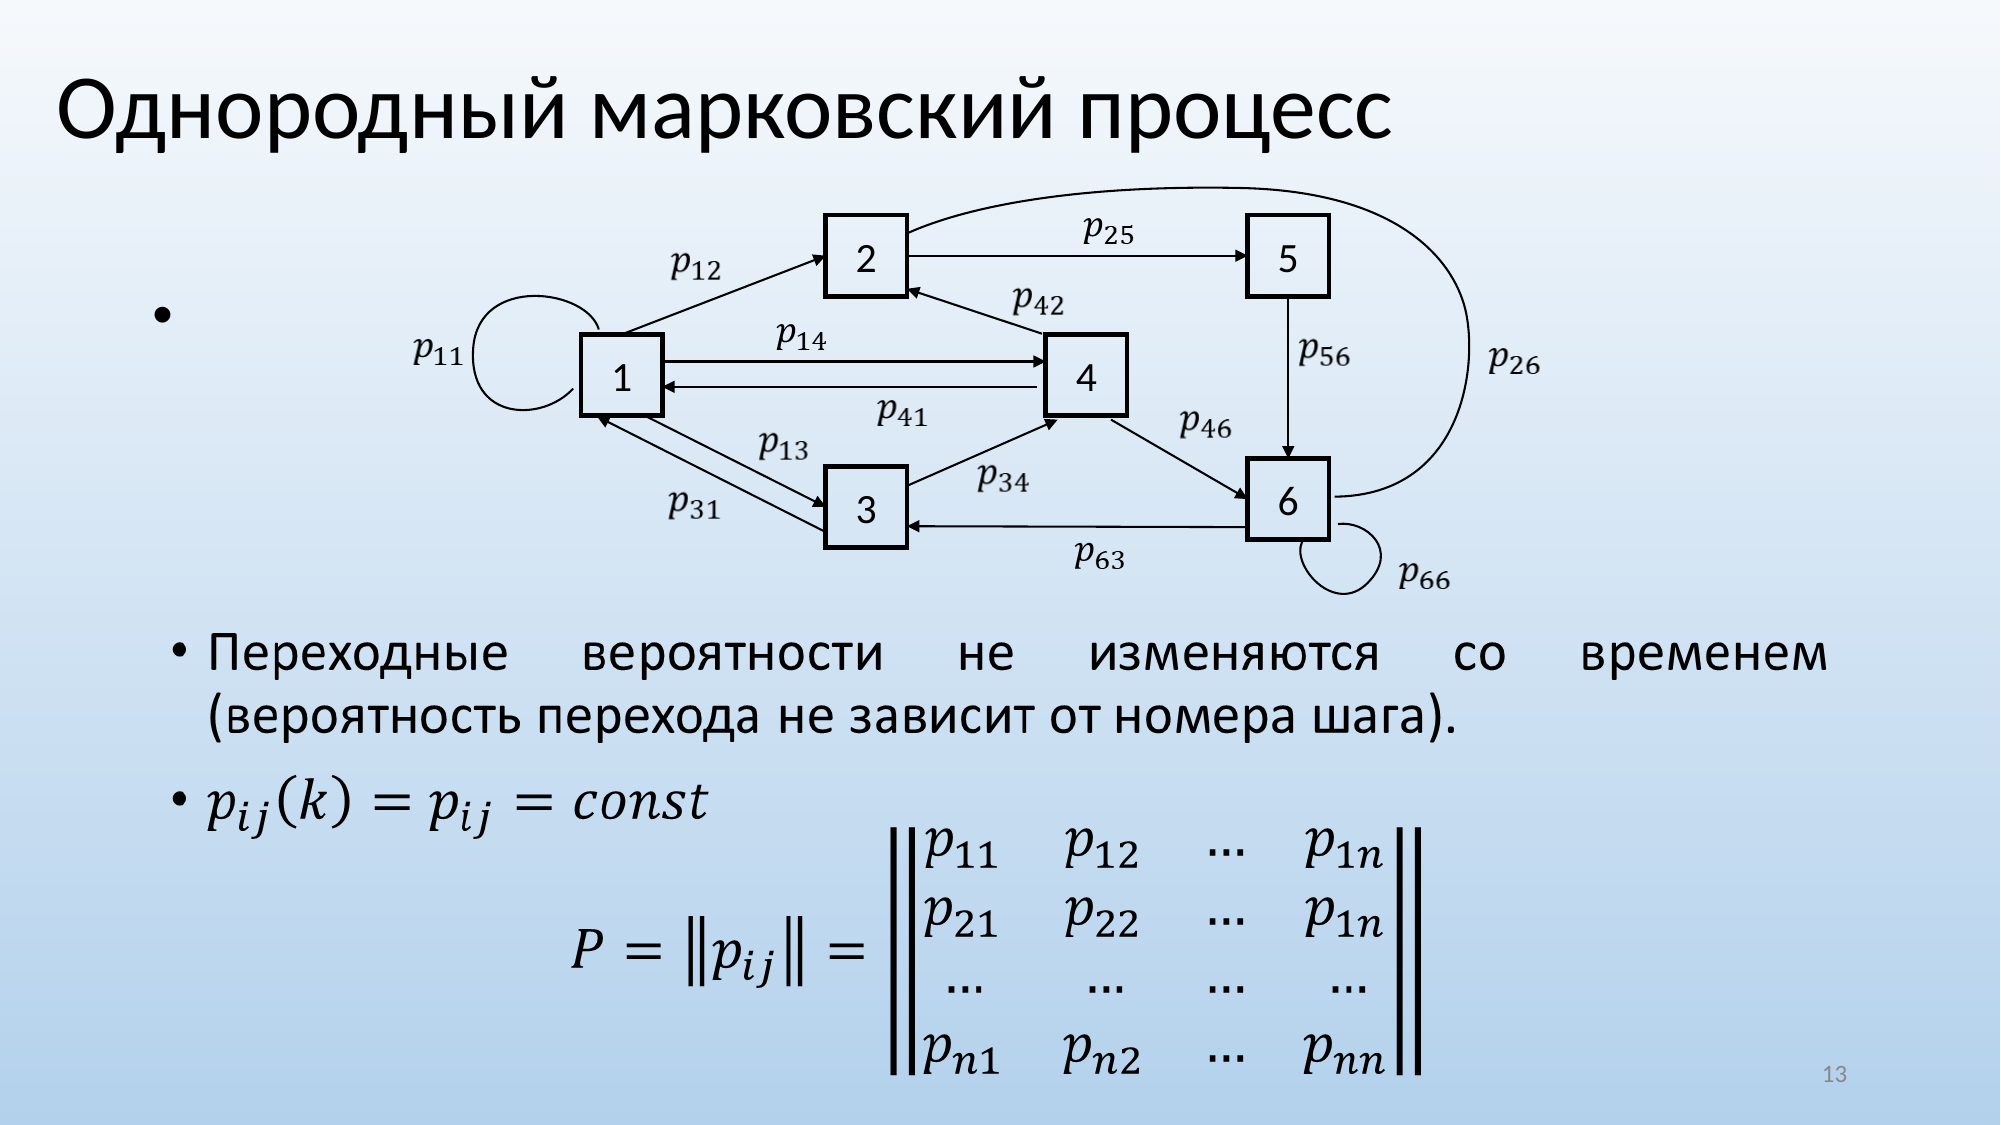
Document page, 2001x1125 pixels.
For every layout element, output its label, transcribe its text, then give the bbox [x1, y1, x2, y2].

text_box [475, 295, 575, 411]
list [137, 279, 1863, 1125]
text_box [1474, 323, 1594, 384]
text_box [580, 187, 1470, 548]
title Однородный марковский процесс [41, 0, 1959, 218]
text_box [1369, 538, 1490, 599]
slide_number ‹#› [1412, 1042, 1863, 1103]
text_box [1300, 556, 1369, 594]
text_box [1008, 556, 1201, 579]
text_box [376, 314, 512, 375]
